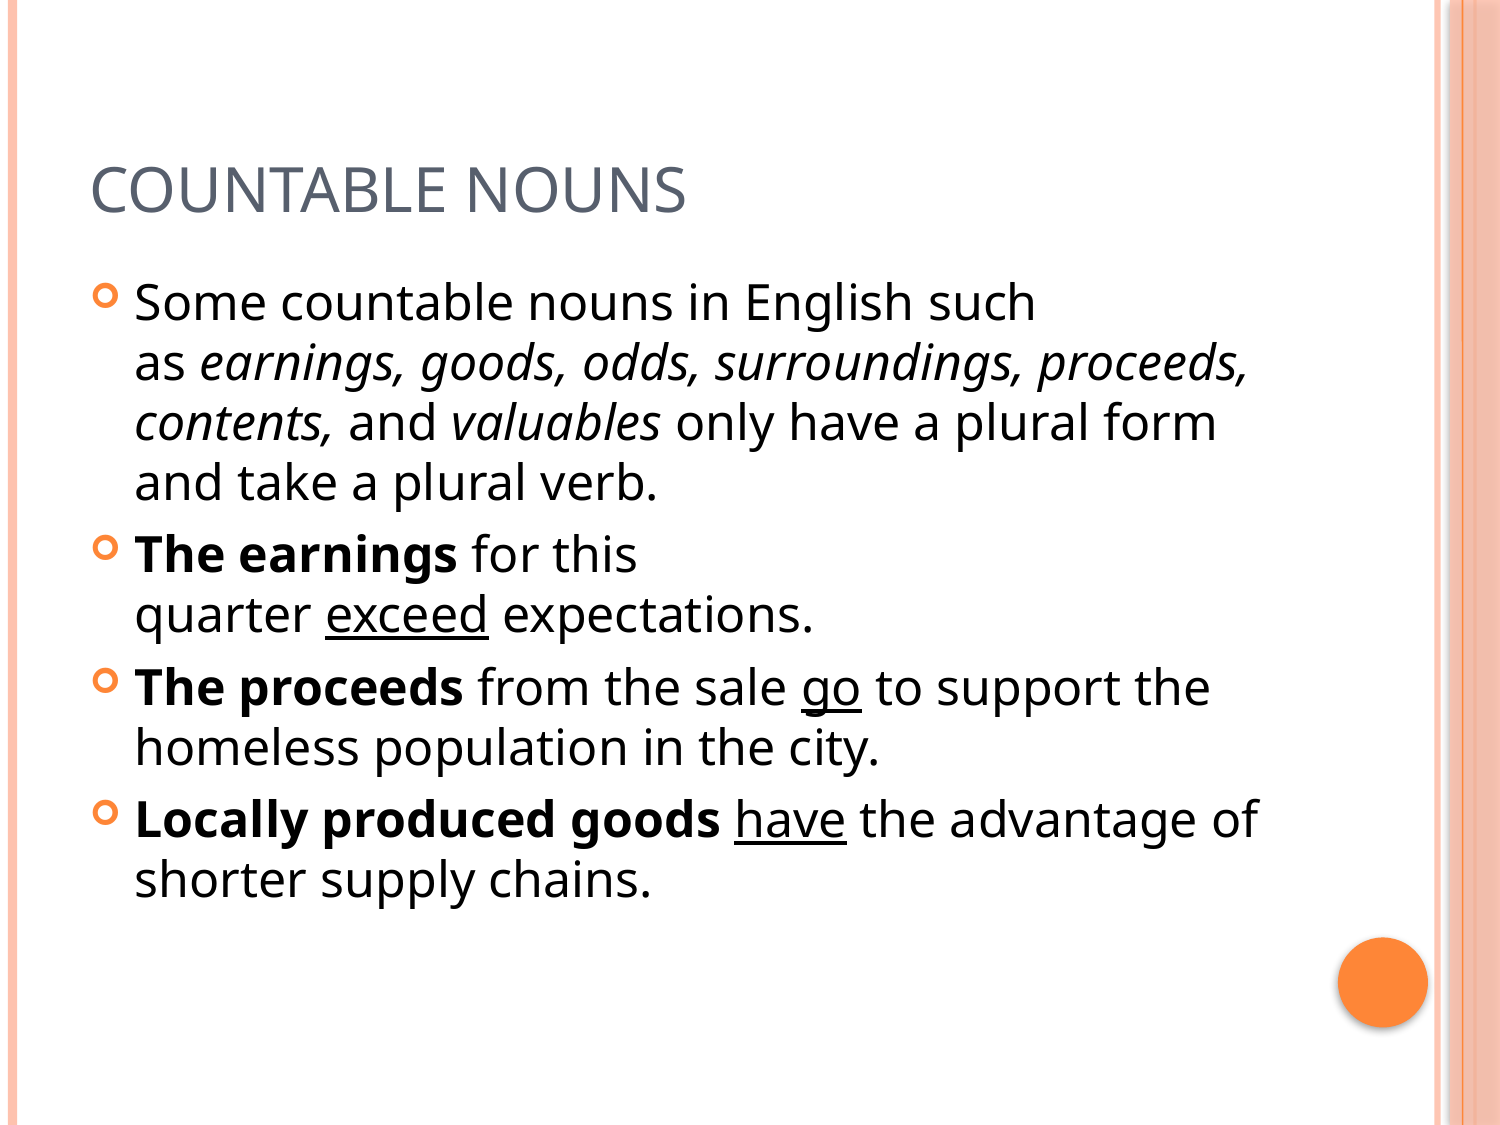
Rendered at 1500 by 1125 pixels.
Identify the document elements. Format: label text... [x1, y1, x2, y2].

title Countable Nouns [75, 45, 1300, 233]
list Some countable nouns in English such as earnings, goods, odds, surroundings, proceeds, contents, and valuables only have a plural form and take a plural verb. The earnings for this quarter exceed expectations. The proceeds from the sale go to support the homeless population in the city. Locally produced goods have the advantage of shorter supply chains. [75, 262, 1300, 1062]
